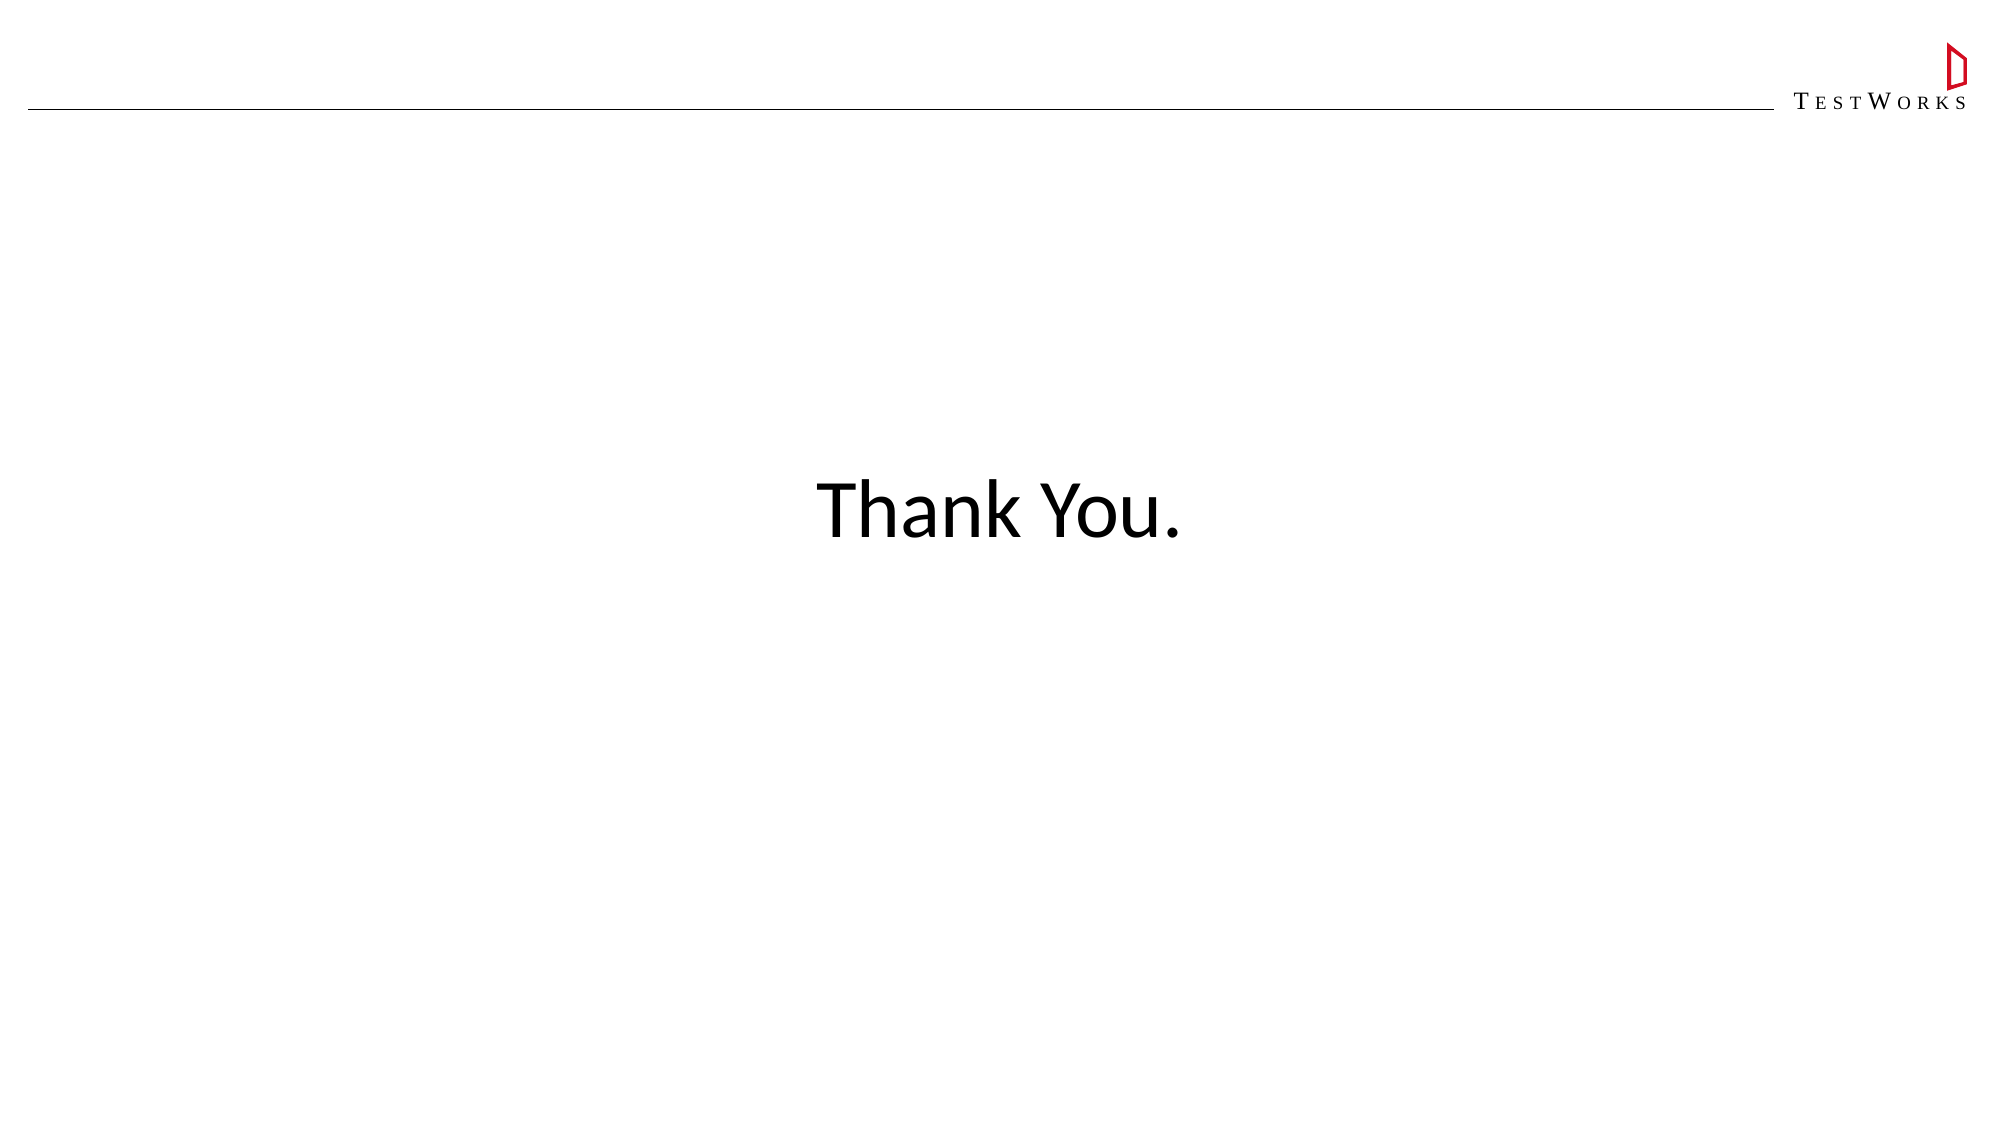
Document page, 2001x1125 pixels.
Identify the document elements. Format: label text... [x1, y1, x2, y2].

picture [1947, 42, 1967, 91]
text_box Thank You. [801, 446, 1261, 562]
text_box TESTWORKS [1793, 84, 1978, 115]
